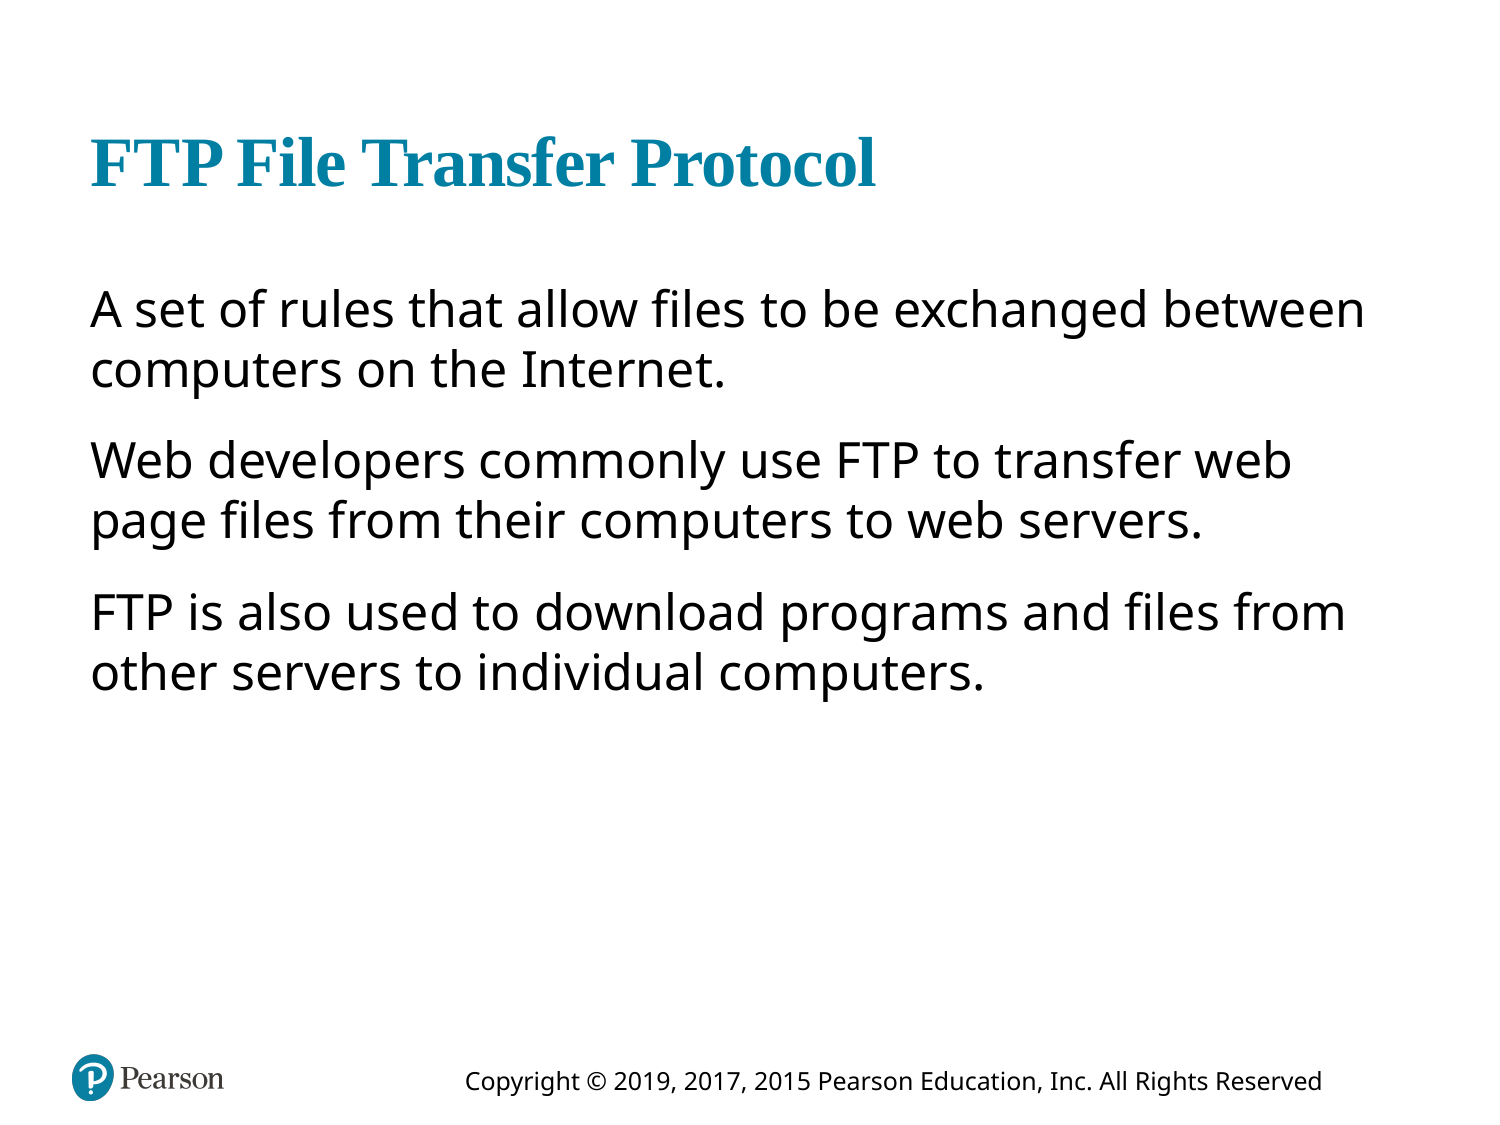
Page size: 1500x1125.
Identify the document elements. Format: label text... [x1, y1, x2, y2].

picture [72, 1087, 83, 1101]
picture [98, 1054, 224, 1101]
picture [80, 1063, 106, 1088]
list A set of rules that allow files to be exchanged between computers on the Internet. Web developers commonly use F T P to transfer web page files from their computers to web servers. F T P is also used to download programs and files from other servers to individual computers. [75, 262, 1425, 931]
picture [72, 1054, 88, 1070]
title F T P File Transfer Protocol [75, 0, 1425, 216]
